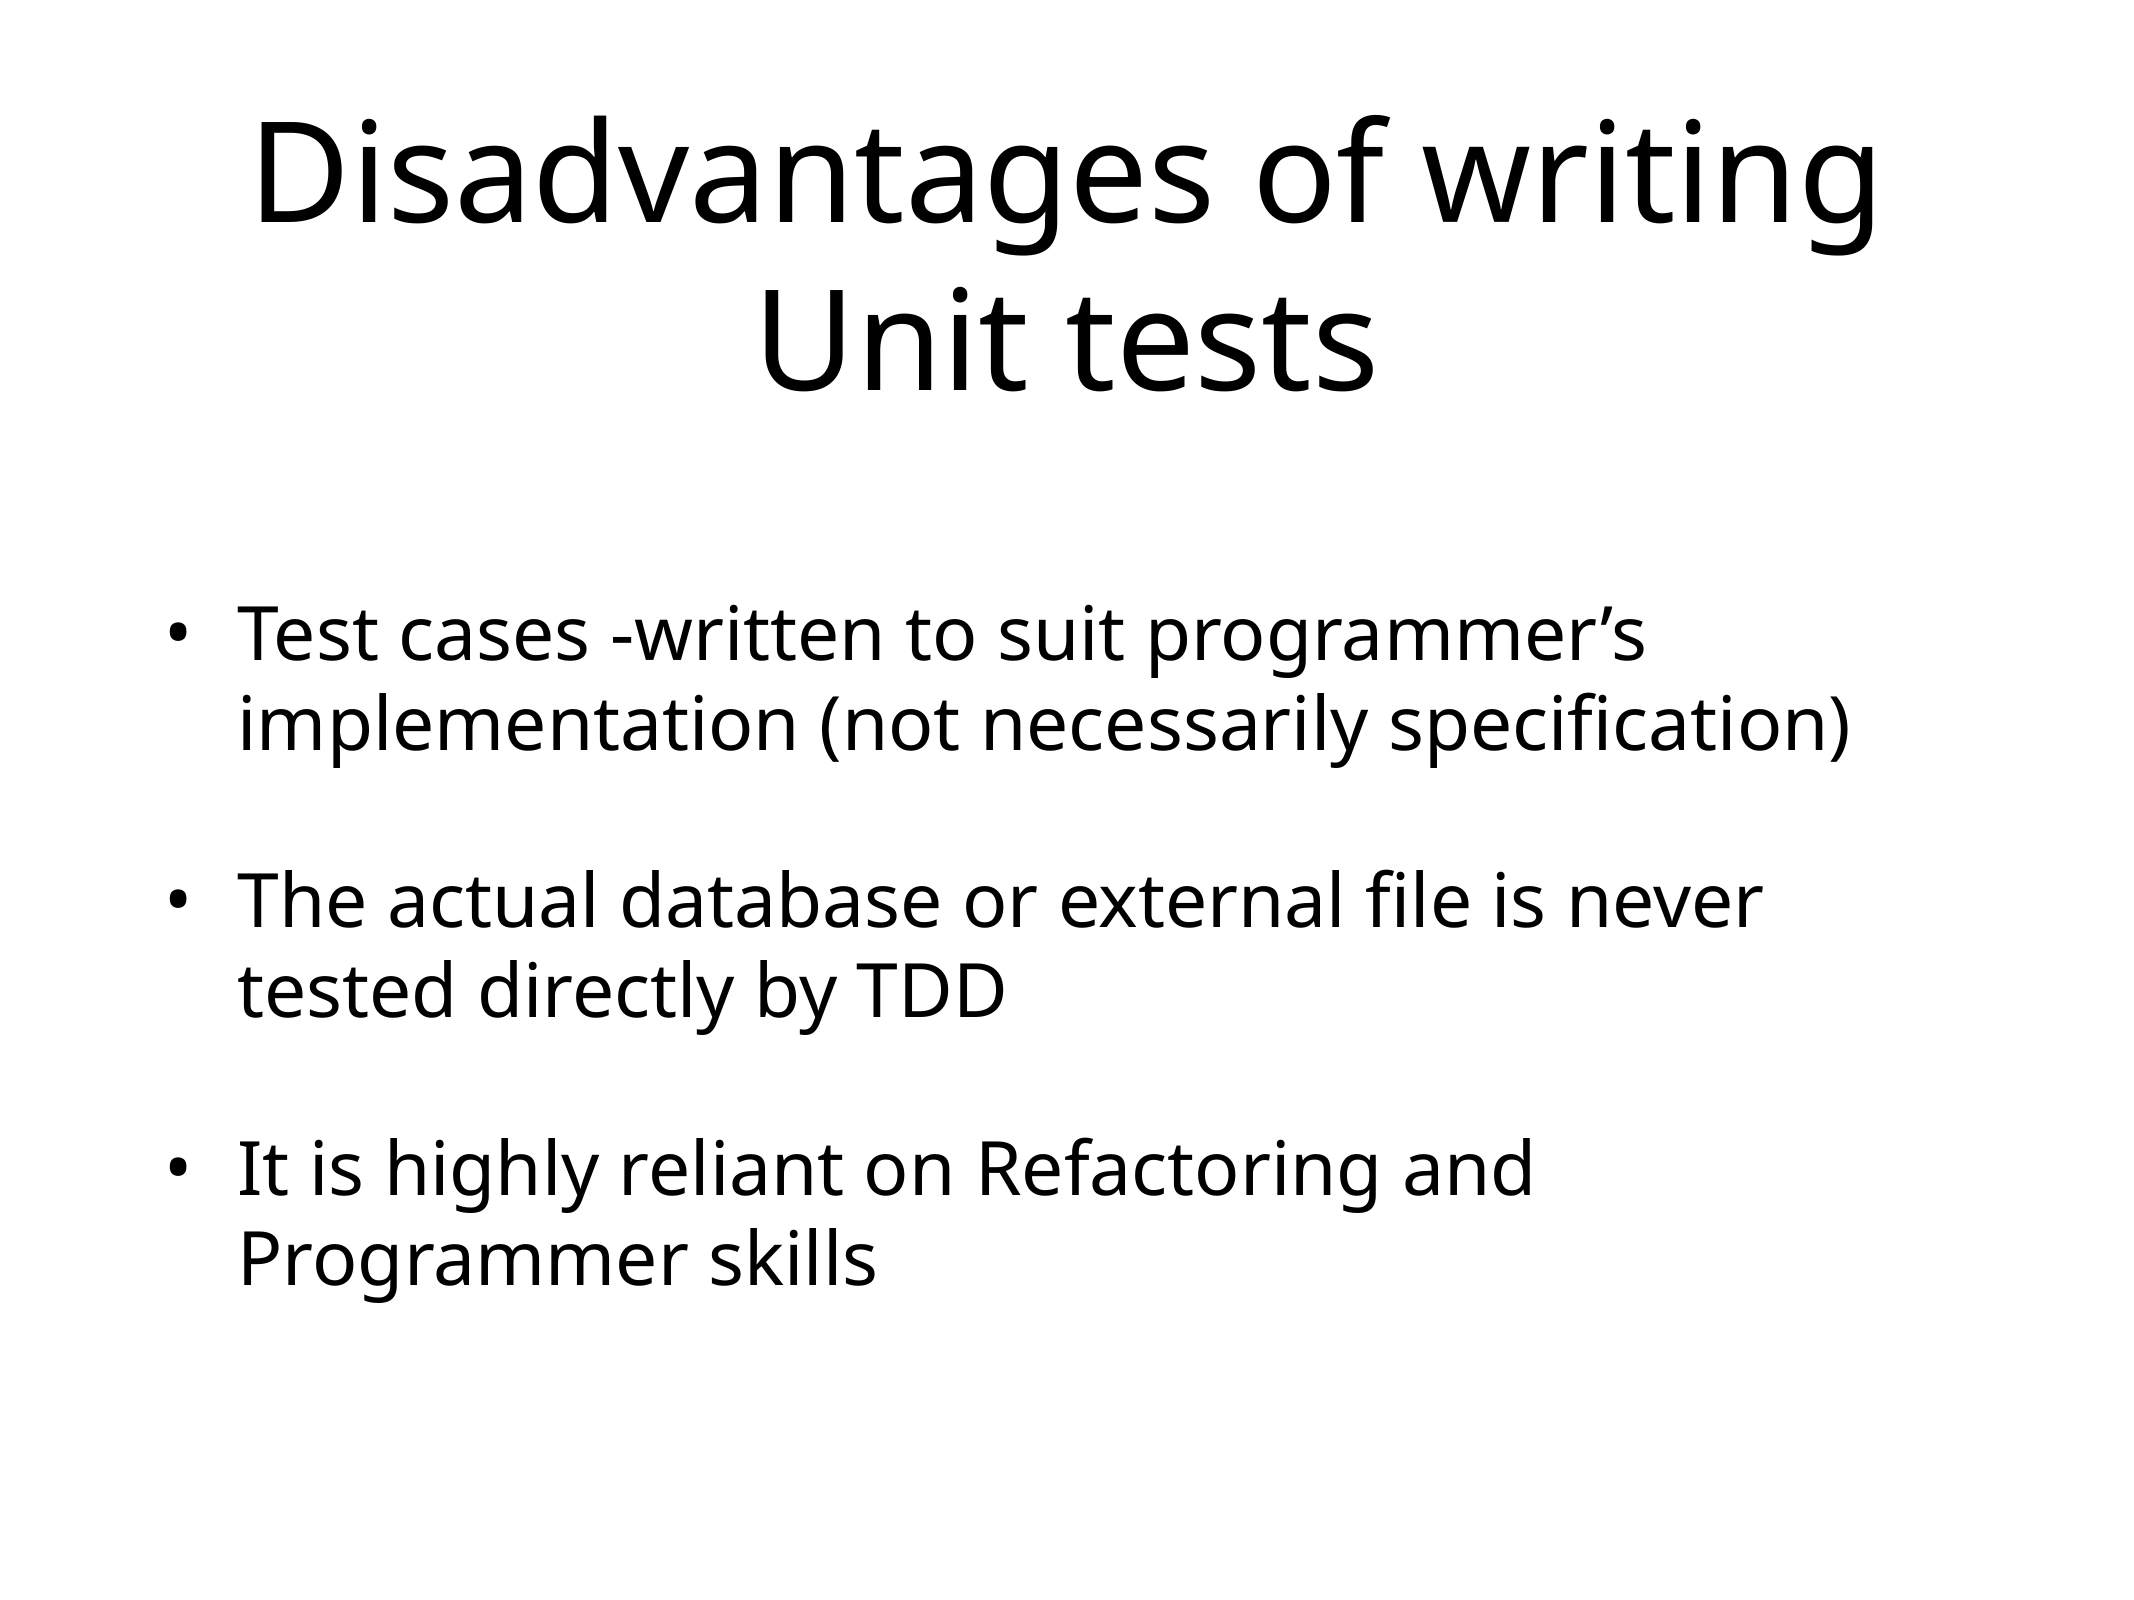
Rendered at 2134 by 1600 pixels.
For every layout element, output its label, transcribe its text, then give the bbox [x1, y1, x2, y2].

title Disadvantages of writing Unit tests [156, 72, 1978, 427]
list Test cases -written to suit programmer’s implementation (not necessarily specification) The actual database or external file is never tested directly by TDD It is highly reliant on Refactoring and Programmer skills [156, 427, 1978, 1459]
